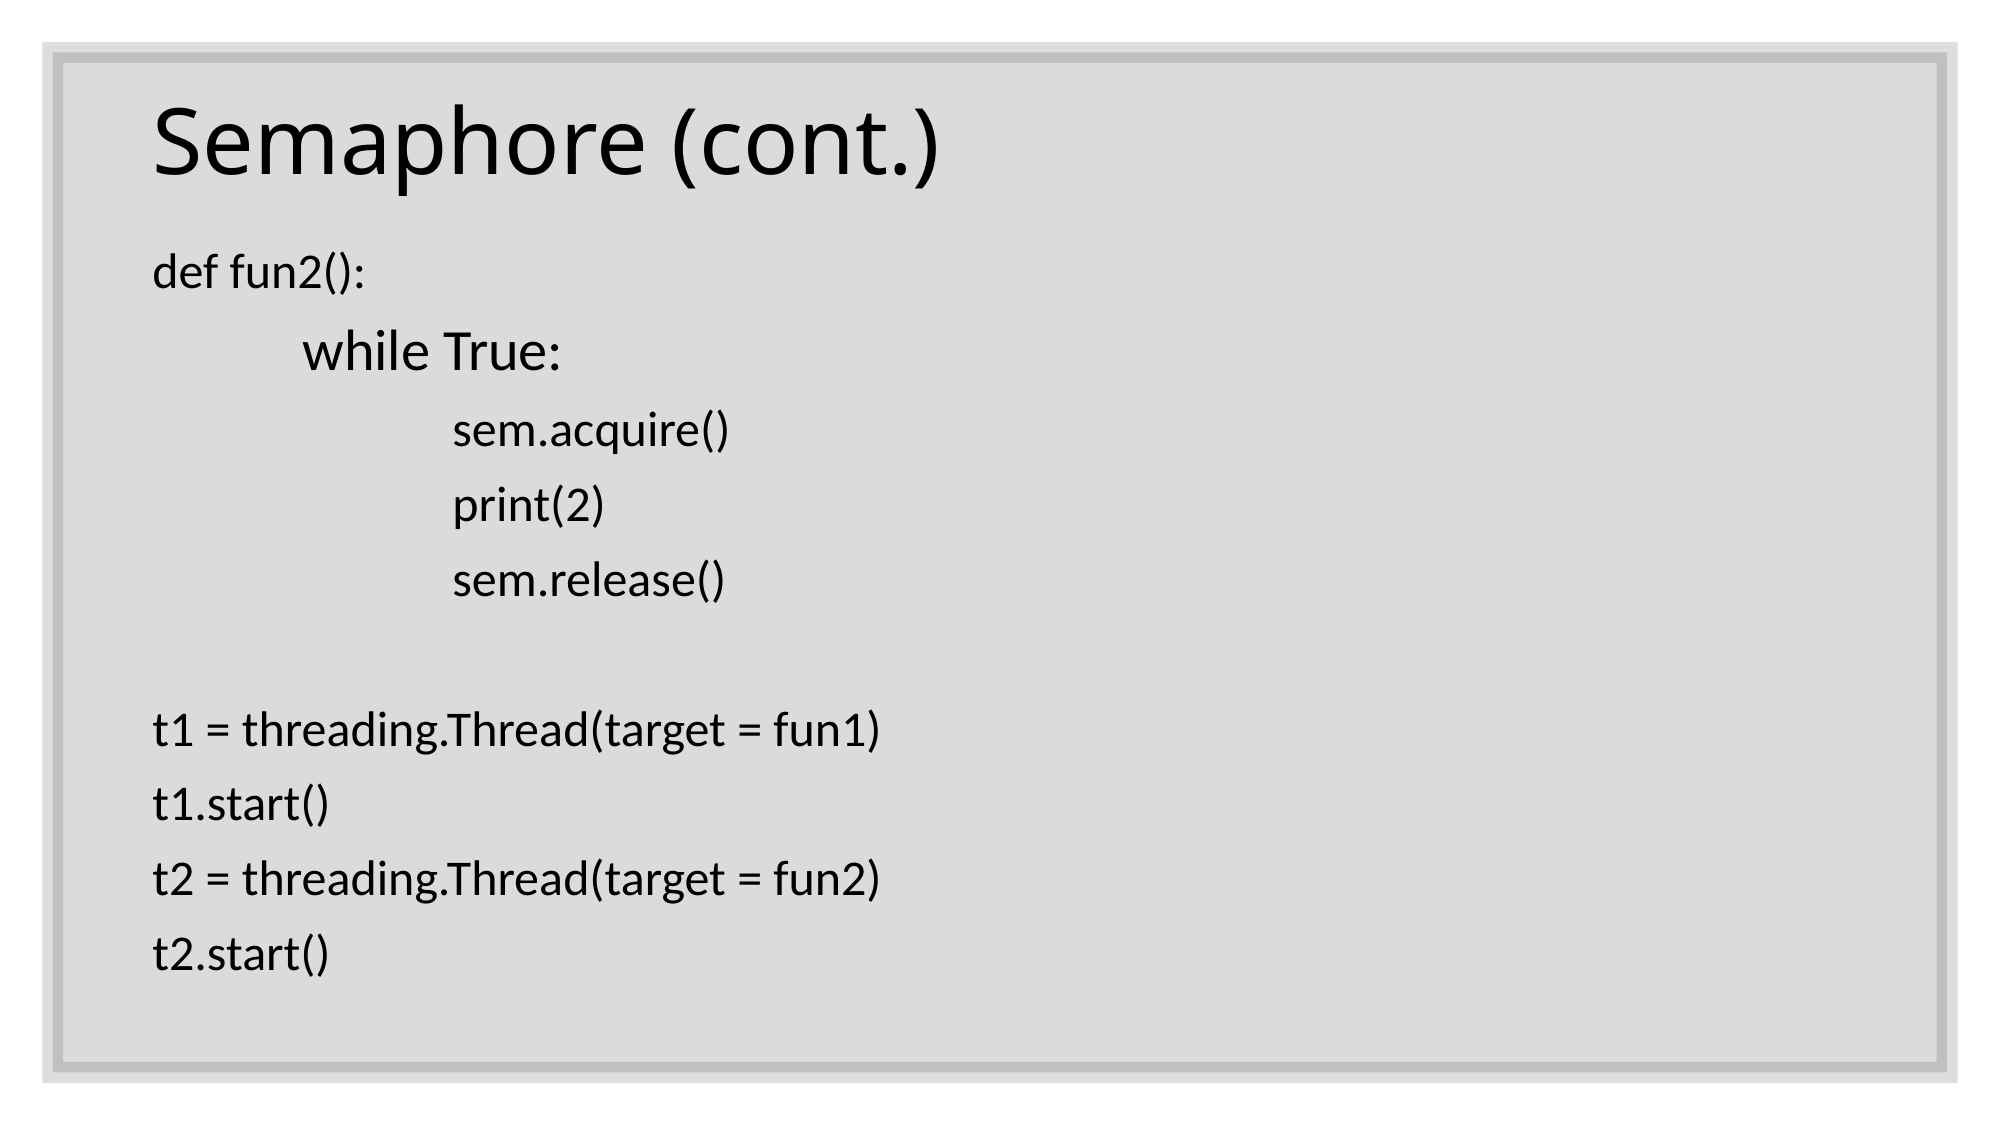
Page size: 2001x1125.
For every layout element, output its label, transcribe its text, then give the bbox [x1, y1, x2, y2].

list def fun2(): while True: sem.acquire() print(2) sem.release() t1 = threading.Thread(target = fun1) t1.start() t2 = threading.Thread(target = fun2) t2.start() [137, 237, 1863, 1073]
text_box [52, 51, 1948, 1073]
title Semaphore (cont.) [137, 52, 1863, 237]
